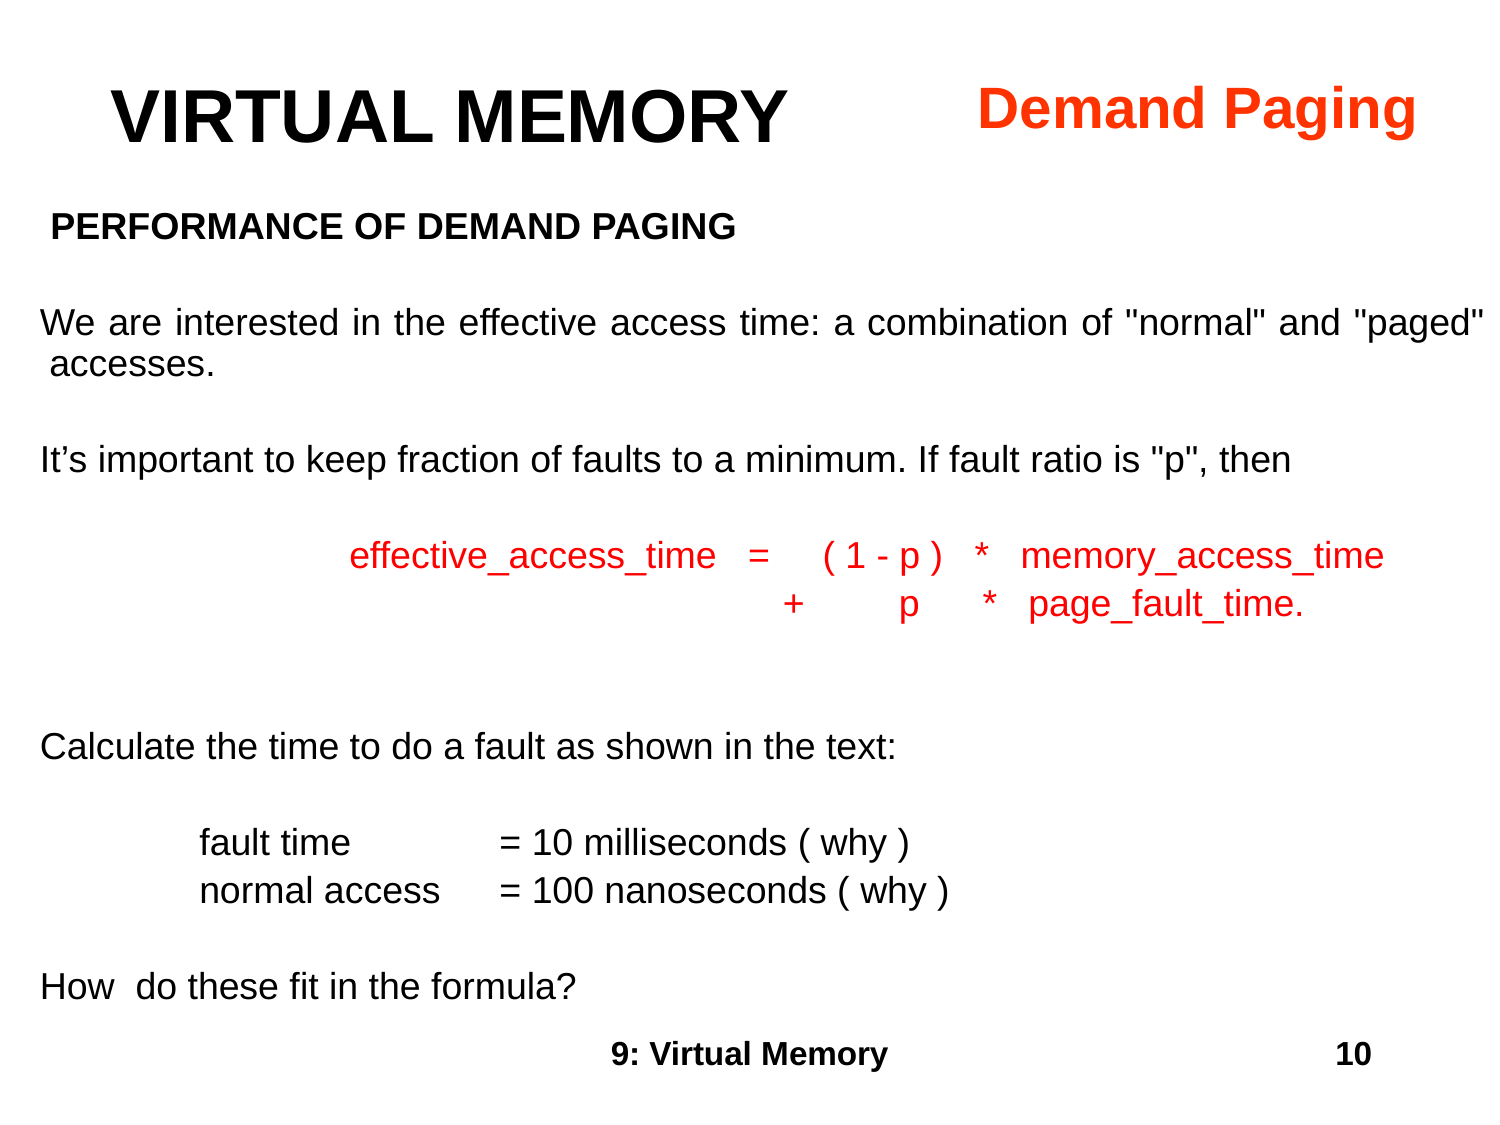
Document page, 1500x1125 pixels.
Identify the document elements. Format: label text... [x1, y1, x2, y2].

footer 9: Virtual Memory [512, 1025, 988, 1100]
text_box Demand Paging [963, 62, 1433, 148]
list PERFORMANCE OF DEMAND PAGING We are interested in the effective access time: a combination of "normal" and "paged" accesses. It’s important to keep fraction of faults to a minimum. If fault ratio is "p", then effective_access_time = ( 1 - p ) * memory_access_time + p * page_fault_time. Calculate the time to do a fault as shown in the text: fault time = 10 milliseconds ( why ) normal access = 100 nanoseconds ( why ) How do these fit in the formula? [24, 200, 1500, 925]
slide_number 10 [1074, 1025, 1388, 1100]
title VIRTUAL MEMORY [37, 50, 863, 175]
